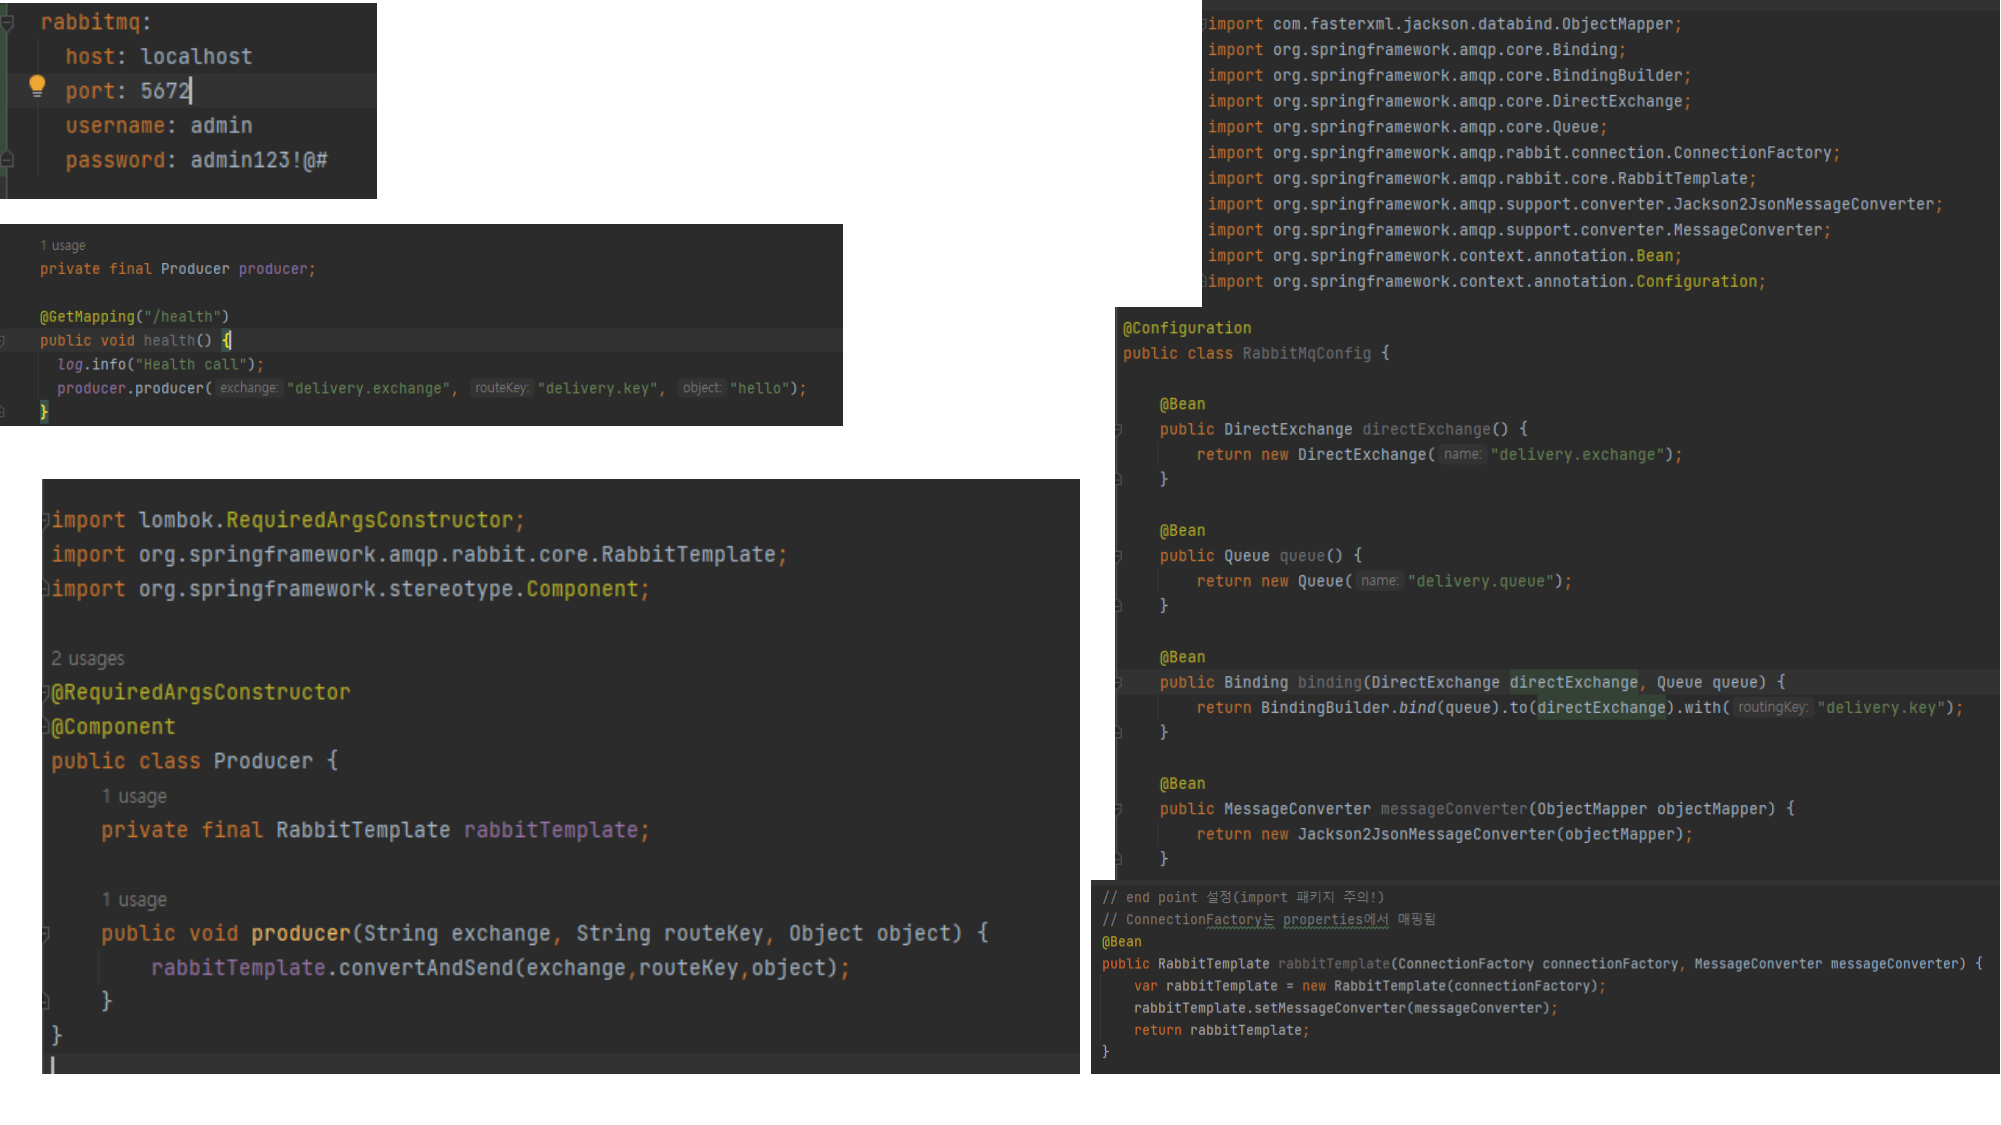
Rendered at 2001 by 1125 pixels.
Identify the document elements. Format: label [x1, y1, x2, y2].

picture [42, 479, 1080, 1074]
picture [0, 224, 843, 426]
picture [1091, 0, 2000, 1074]
picture [0, 3, 377, 199]
